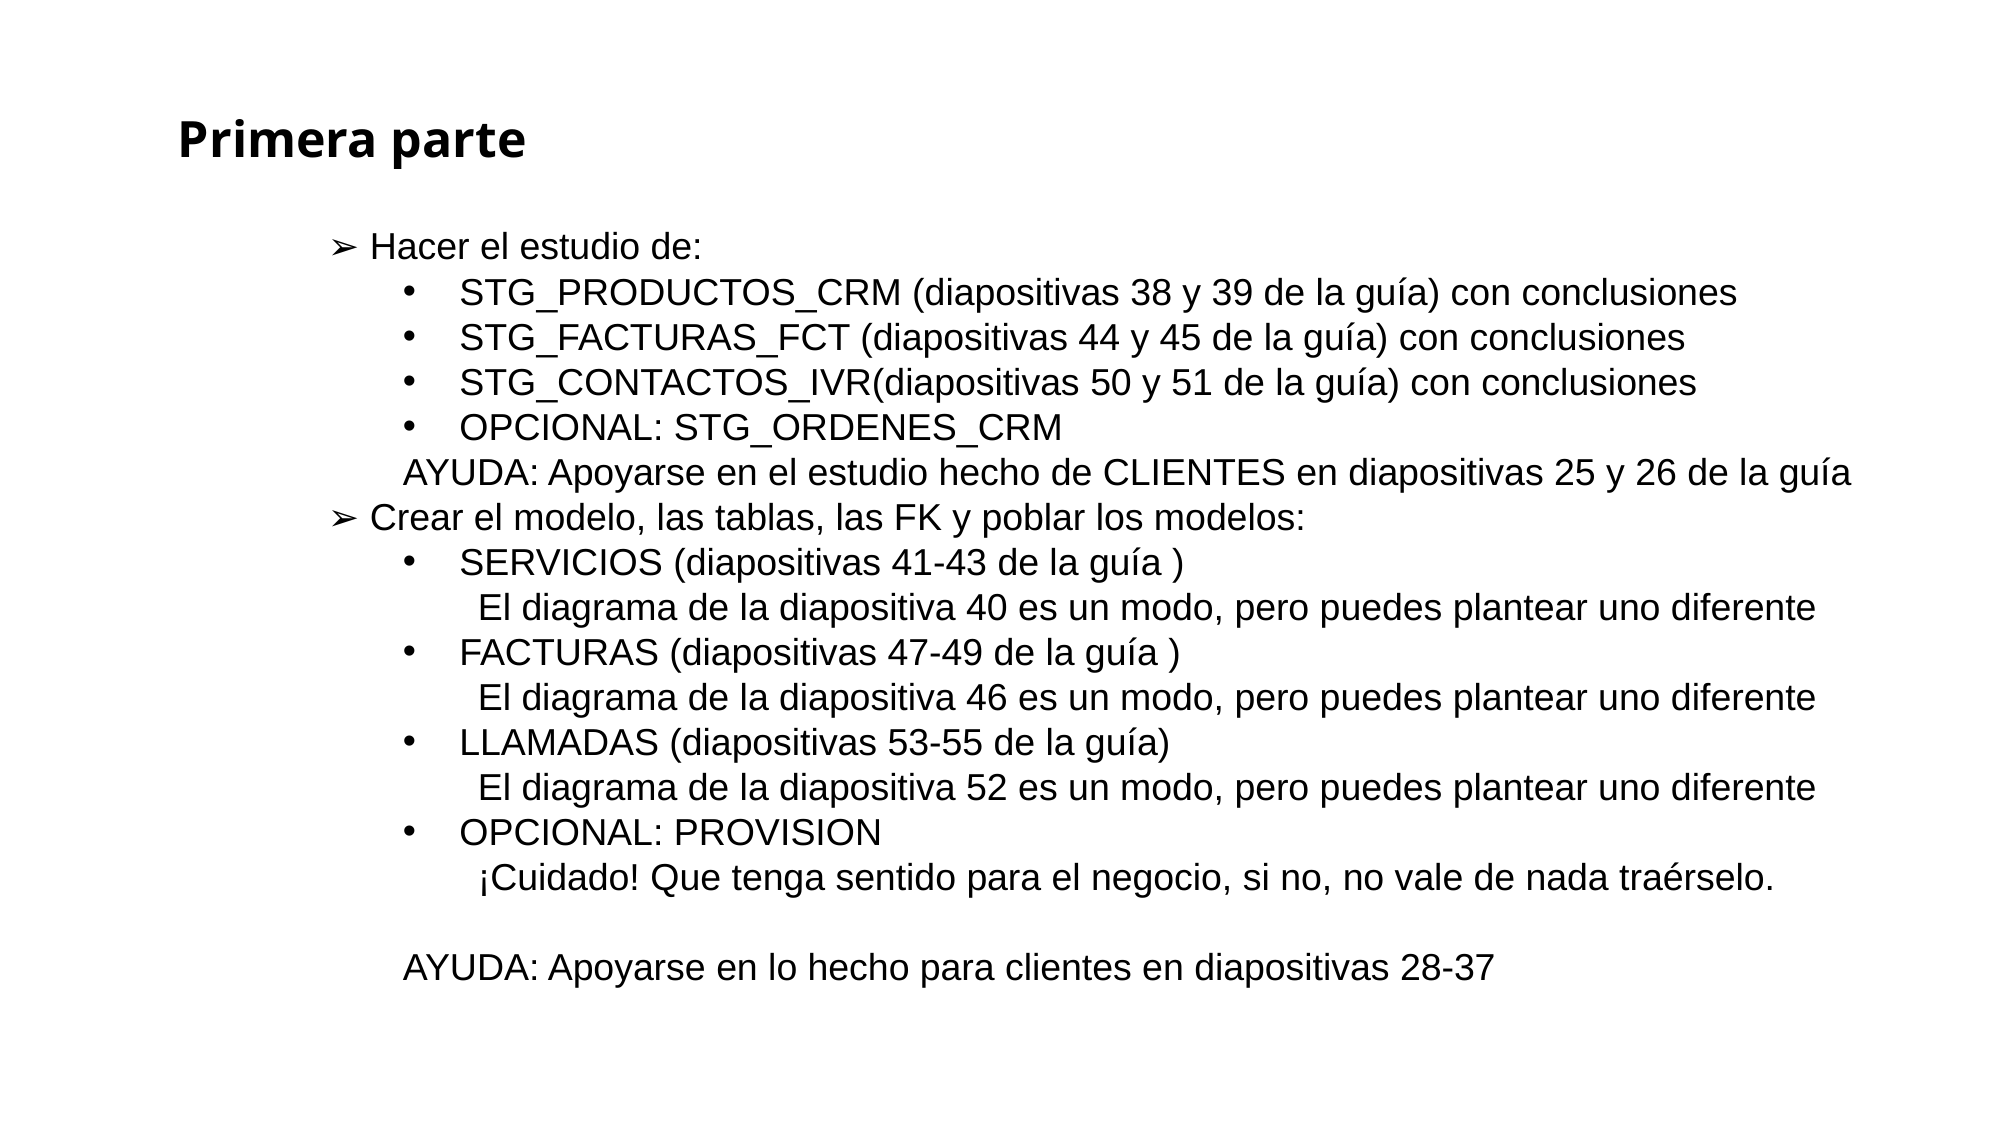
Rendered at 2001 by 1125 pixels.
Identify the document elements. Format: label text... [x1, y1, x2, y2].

text_box Primera parte ➢ Hacer el estudio de: STG_PRODUCTOS_CRM (diapositivas 38 y 39 de la guía) con conclusiones STG_FACTURAS_FCT (diapositivas 44 y 45 de la guía) con conclusiones STG_CONTACTOS_IVR(diapositivas 50 y 51 de la guía) con conclusiones OPCIONAL: STG_ORDENES_CRM AYUDA: Apoyarse en el estudio hecho de CLIENTES en diapositivas 25 y 26 de la guía ➢ Crear el modelo, las tablas, las FK y poblar los modelos: SERVICIOS (diapositivas 41-43 de la guía ) El diagrama de la diapositiva 40 es un modo, pero puedes plantear uno diferente FACTURAS (diapositivas 47-49 de la guía ) El diagrama de la diapositiva 46 es un modo, pero puedes plantear uno diferente LLAMADAS (diapositivas 53-55 de la guía) El diagrama de la diapositiva 52 es un modo, pero puedes plantear uno diferente OPCIONAL: PROVISION ¡Cuidado! Que tenga sentido para el negocio, si no, no vale de nada traérselo. AYUDA: Apoyarse en lo hecho para clientes en diapositivas 28-37 [163, 100, 1978, 996]
